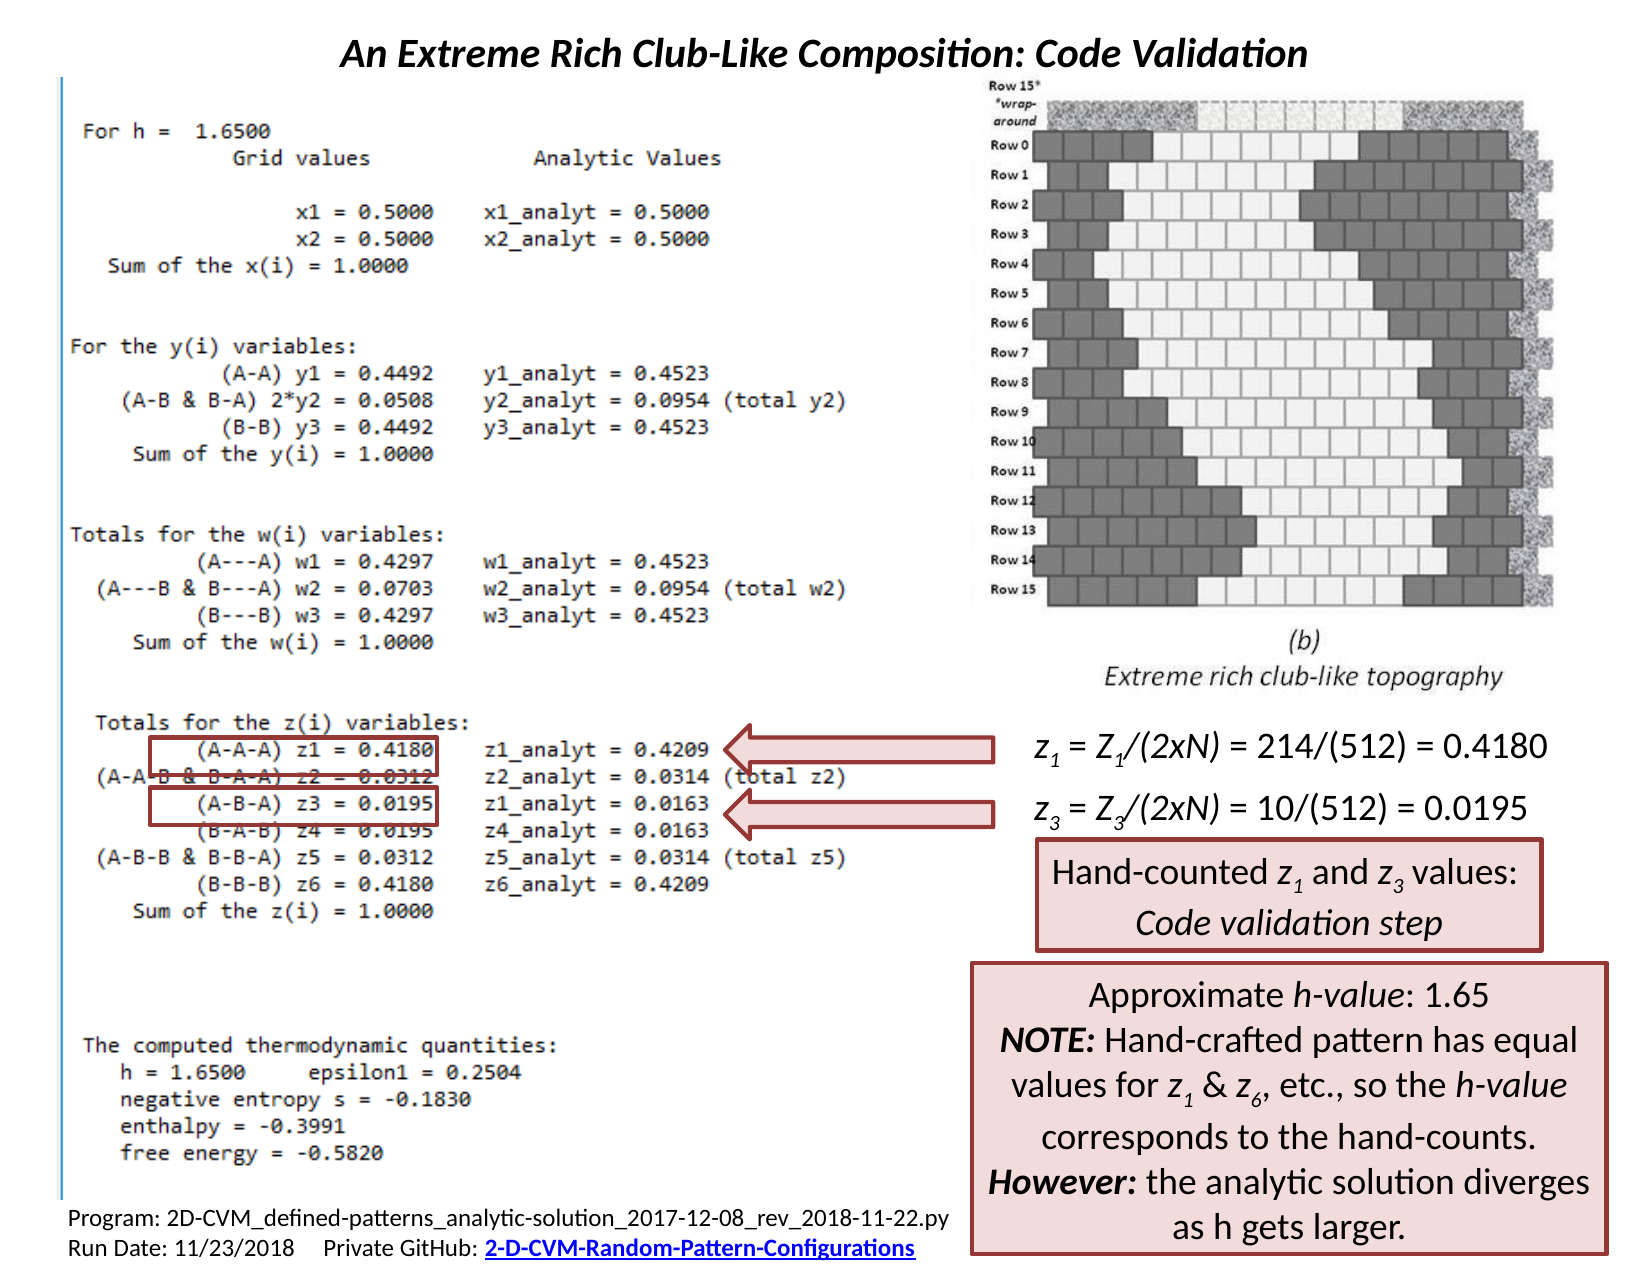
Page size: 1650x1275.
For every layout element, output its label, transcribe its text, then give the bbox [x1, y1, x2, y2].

picture [56, 77, 882, 1201]
text_box Program: 2D-CVM_defined-patterns_analytic-solution_2017-12-08_rev_2018-11-22.py Run Date: 11/23/2018 Private GitHub: 2-D-CVM-Random-Pattern-Configurations [53, 1194, 967, 1275]
text_box Hand-counted z1 and z3 values: Code validation step [1036, 839, 1542, 951]
text_box [885, 735, 996, 765]
picture [971, 71, 1576, 704]
text_box z1 = Z1/(2xN) = 214/(512) = 0.4180 [1017, 712, 1574, 781]
text_box Approximate h-value: 1.65 NOTE: Hand-crafted pattern has equal values for z1 & z6, etc., so the h-value corresponds to the hand-counts. However: the analytic solution diverges as h gets larger. [971, 963, 1607, 1254]
text_box z3 = Z3/(2xN) = 10/(512) = 0.0195 [1017, 774, 1555, 843]
text_box An Extreme Rich Club-Like Composition: Code Validation [323, 17, 1327, 84]
text_box [885, 799, 996, 830]
